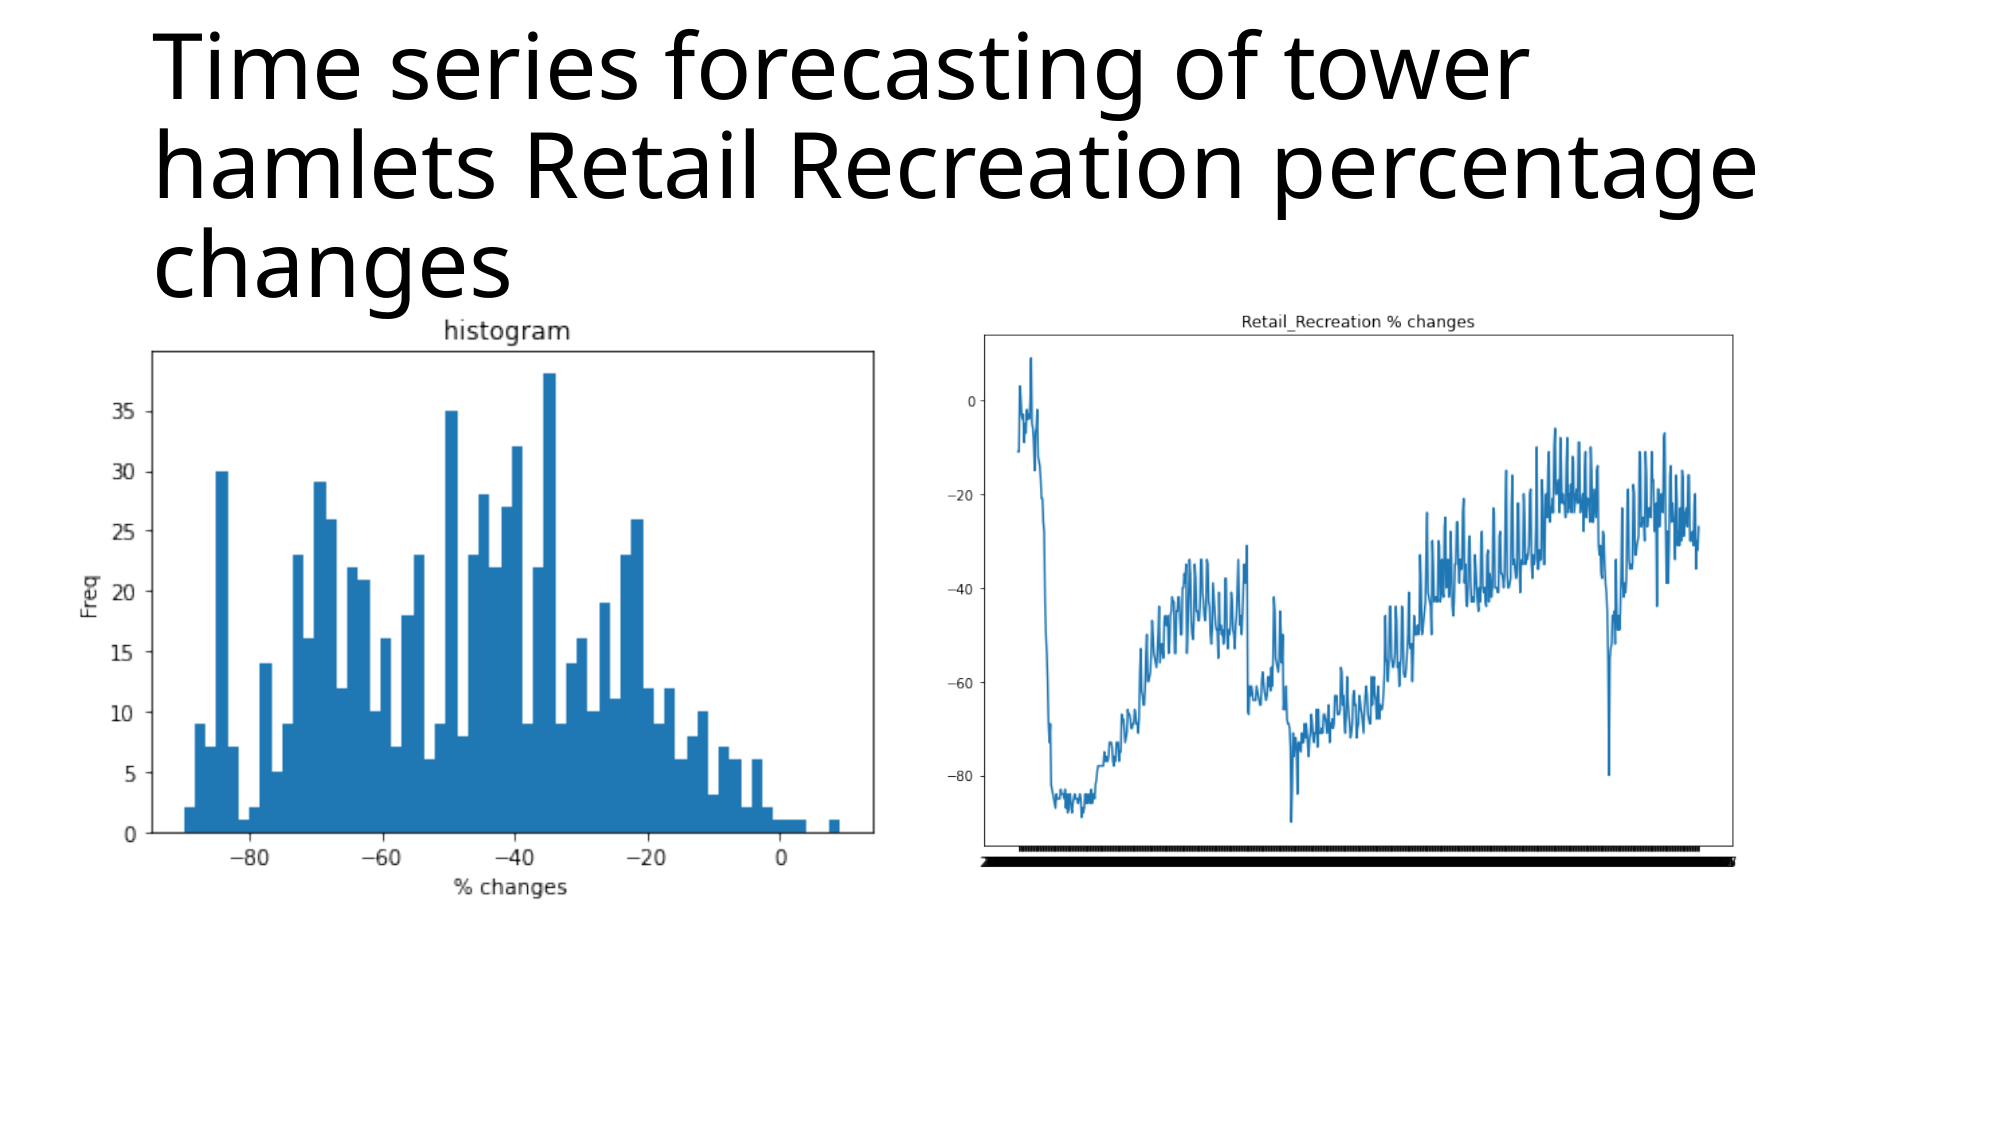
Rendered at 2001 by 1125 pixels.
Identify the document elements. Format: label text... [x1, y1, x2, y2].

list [66, 305, 886, 912]
picture [937, 305, 1746, 878]
title Time series forecasting of tower hamlets Retail Recreation percentage changes [137, 59, 1863, 278]
